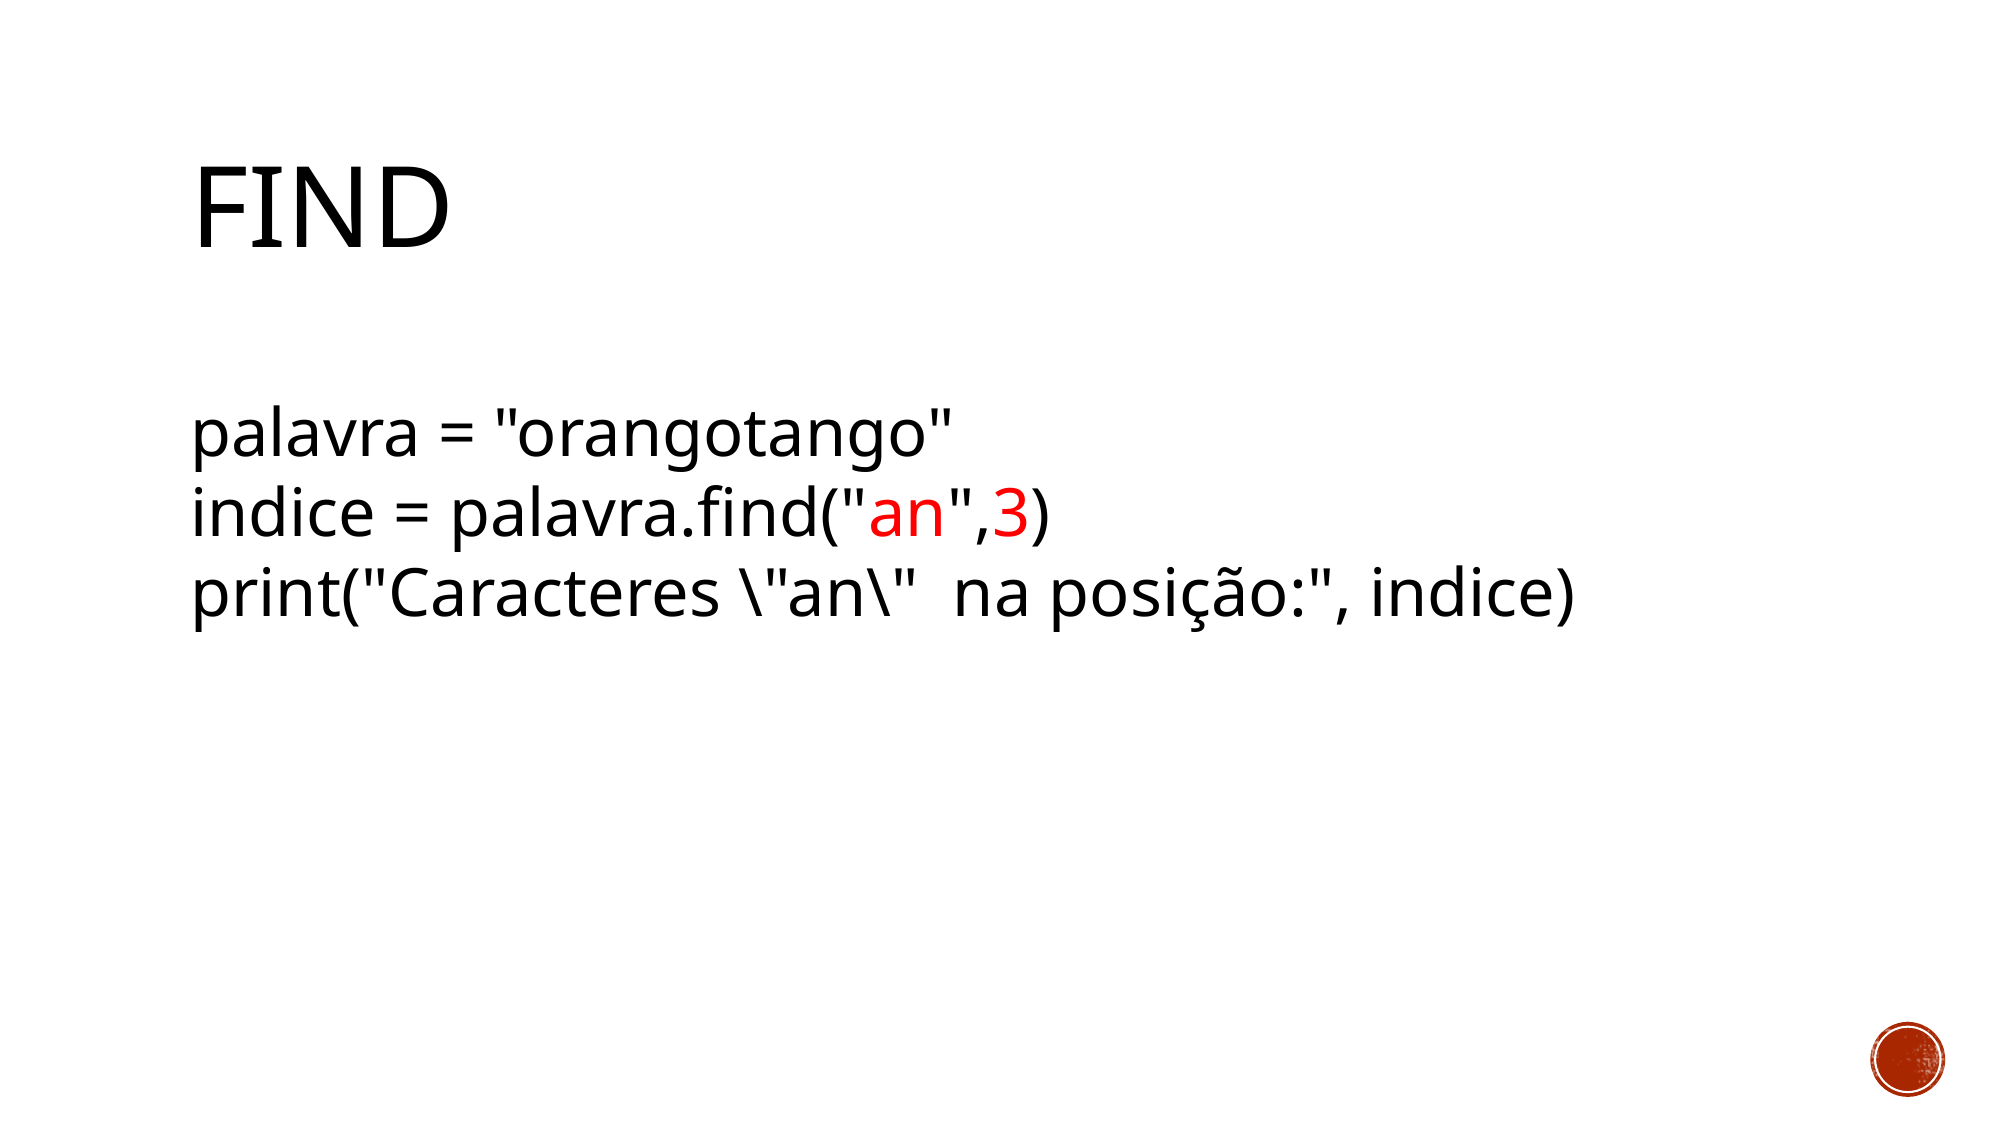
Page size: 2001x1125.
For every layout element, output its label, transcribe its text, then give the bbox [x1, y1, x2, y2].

title FIND [175, 79, 1826, 344]
picture [1870, 1021, 1946, 1097]
text_box palavra = "orangotango" indice = palavra.find("an",3) print("Caracteres \"an\" na posição:", indice) [175, 382, 1626, 640]
